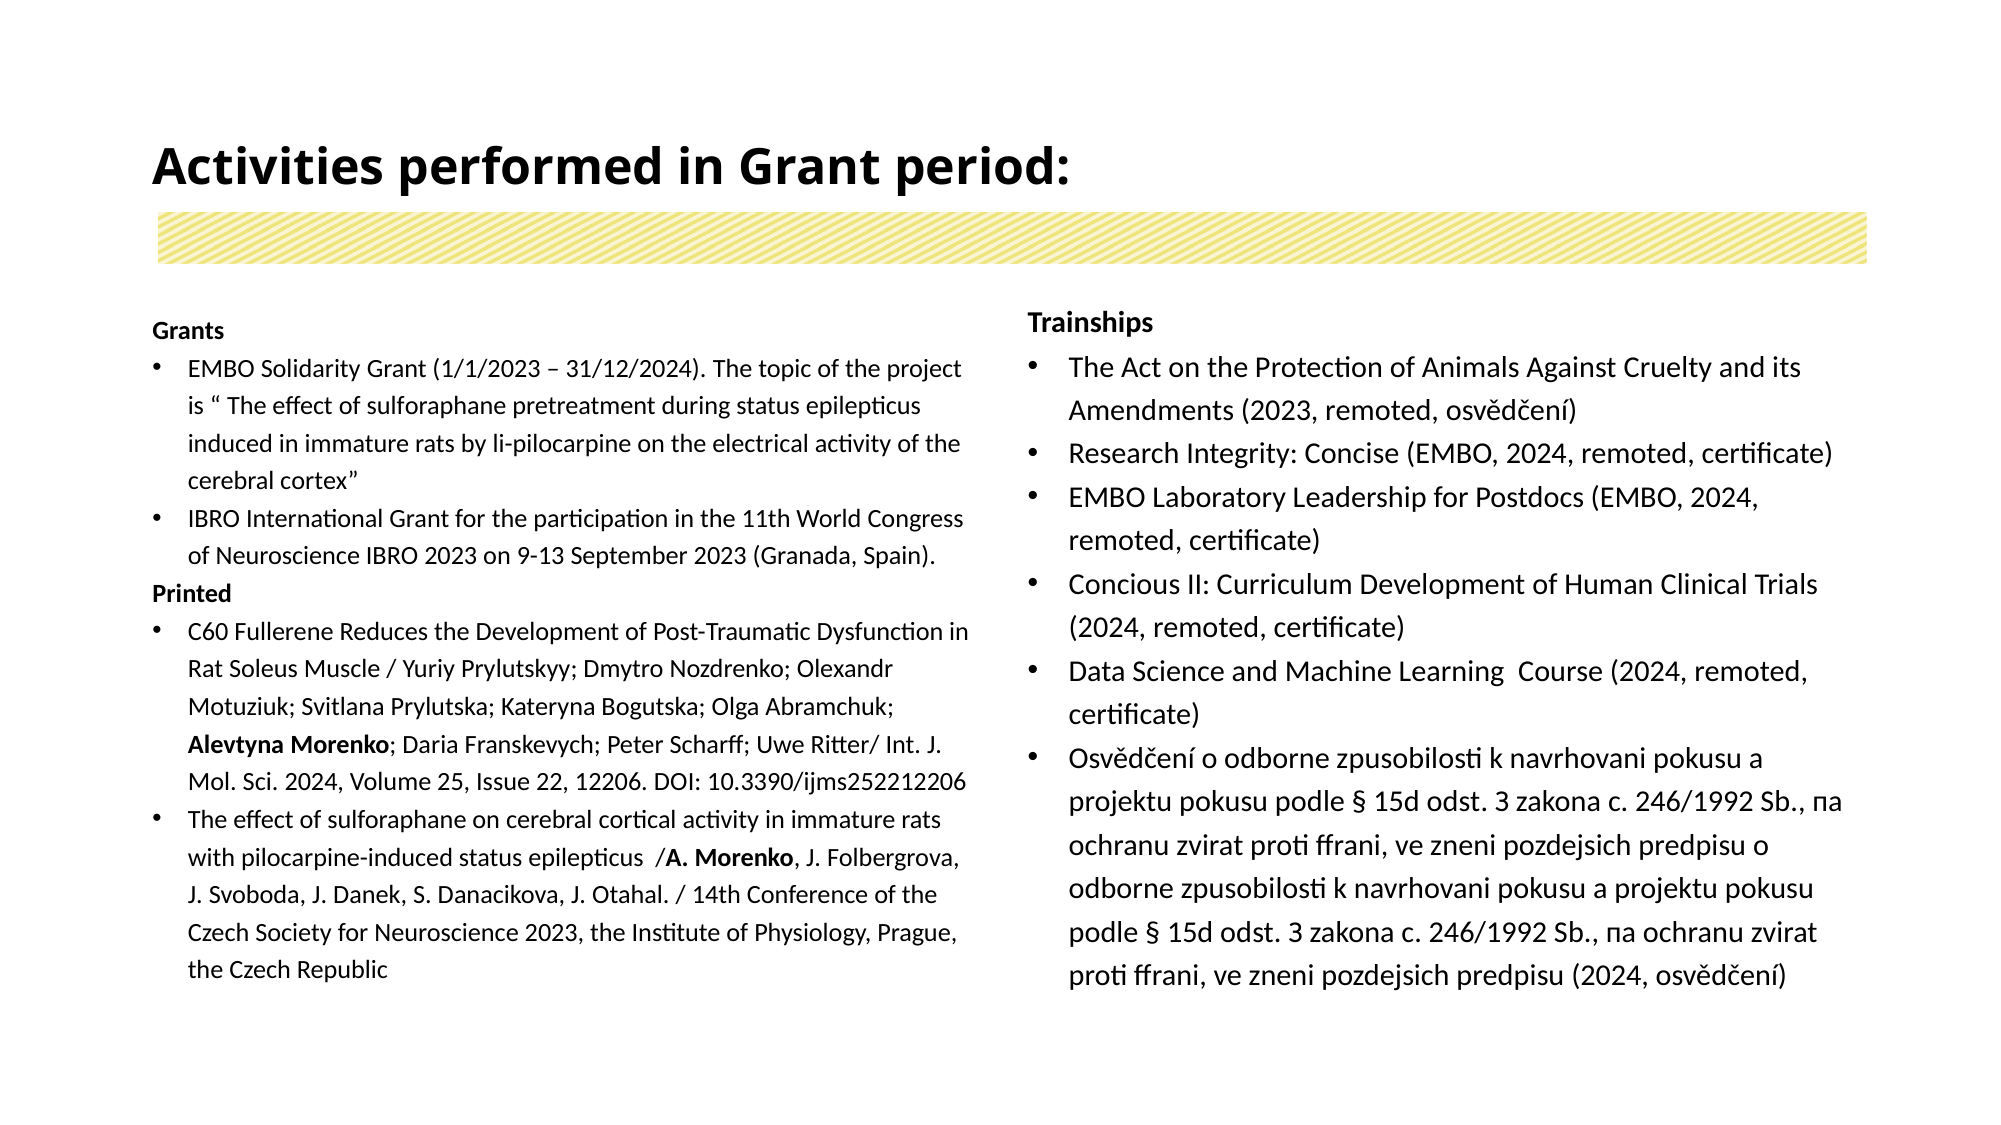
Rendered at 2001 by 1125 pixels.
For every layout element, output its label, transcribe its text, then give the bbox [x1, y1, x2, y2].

list Trainships The Act on the Protection of Animals Against Cruelty and its Amendments (2023, remoted, osvědčení) Research Integrity: Concise (EMBO, 2024, remoted, certificate) EMBO Laboratory Leadership for Postdocs (EMBO, 2024, remoted, certificate) Concious II: Curriculum Development of Human Clinical Trials (2024, remoted, certificate) Data Science and Machine Learning Course (2024, remoted, certificate) Osvědčení о odborne zpusobilosti k navrhovani pokusu а projektu pokusu podle § 15d odst. З zakona с. 246/1992 Sb., па ochranu zvirat proti ffrani, ve zneni pozdejsich predpisu о odborne zpusobilosti k navrhovani pokusu а projektu pokusu podle § 15d odst. З zakona с. 246/1992 Sb., па ochranu zvirat proti ffrani, ve zneni pozdejsich predpisu (2024, osvědčení) [1012, 299, 1863, 1014]
title Activities performed in Grant period: [137, 59, 1863, 278]
list Grants EMBO Solidarity Grant (1/1/2023 – 31/12/2024). The topic of the project is “ The effect of sulforaphane pretreatment during status epilepticus induced in immature rats by li-pilocarpine on the electrical activity of the cerebral cortex” IBRO International Grant for the participation in the 11th World Congress of Neuroscience IBRO 2023 on 9-13 September 2023 (Granada, Spain). Printed C60 Fullerene Reduces the Development of Post-Traumatic Dysfunction in Rat Soleus Muscle / Yuriy Prylutskyy; Dmytro Nozdrenko; Olexandr Motuziuk; Svitlana Prylutska; Kateryna Bogutska; Olga Abramchuk; Alevtyna Morenko; Daria Franskevych; Peter Scharff; Uwe Ritter/ Int. J. Mol. Sci. 2024, Volume 25, Issue 22, 12206. DOI: 10.3390/ijms252212206 The effect of sulforaphane on cerebral cortical activity in immature rats with pilocarpine-induced status epilepticus /A. Morenko, J. Folbergrova, J. Svoboda, J. Danek, S. Danacikova, J. Otahal. / 14th Conference of the Czech Society for Neuroscience 2023, the Institute of Physiology, Prague, the Czech Republic [137, 299, 988, 1014]
picture [158, 212, 1867, 264]
